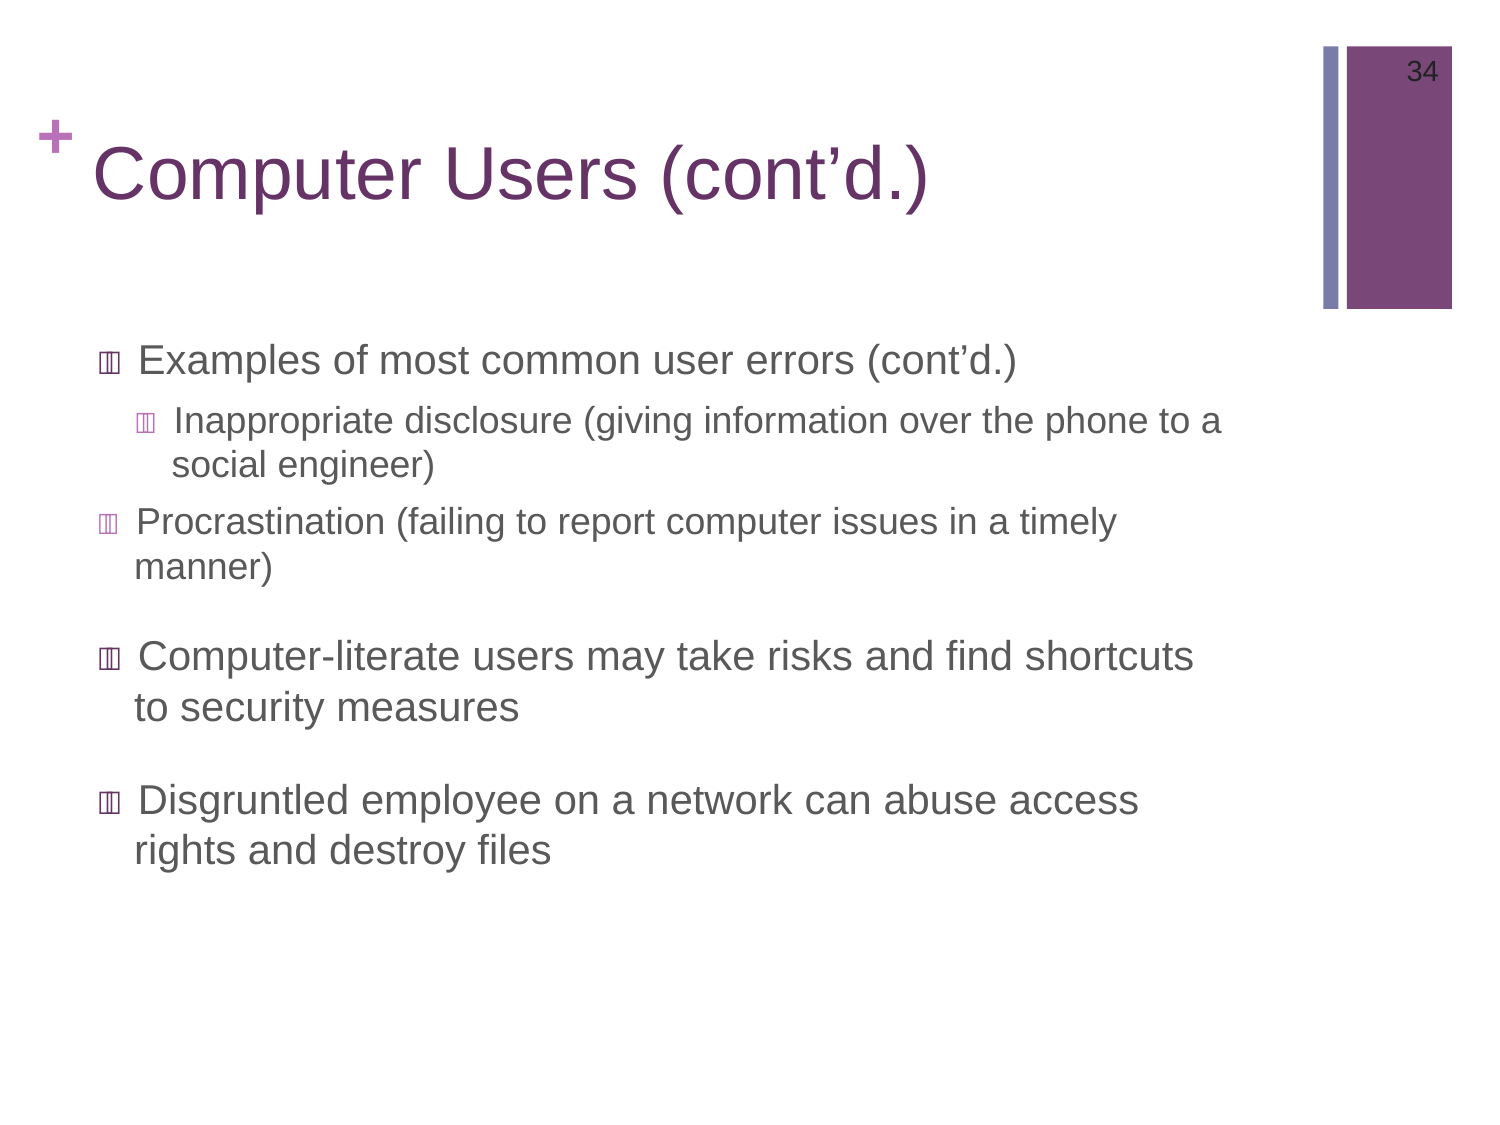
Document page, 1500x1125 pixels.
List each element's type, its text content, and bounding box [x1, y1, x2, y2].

title + Computer Users (cont’d.) [34, 86, 1466, 275]
text_box 34 [1404, 52, 1442, 88]
text_box  Examples of most common user errors (cont’d.)  Inappropriate disclosure (giving information over the phone to a social engineer)  Procrastination (failing to report computer issues in a timely manner)  Computer-literate users may take risks and find shortcuts to security measures  Disgruntled employee on a network can abuse access rights and destroy files [94, 332, 1308, 873]
